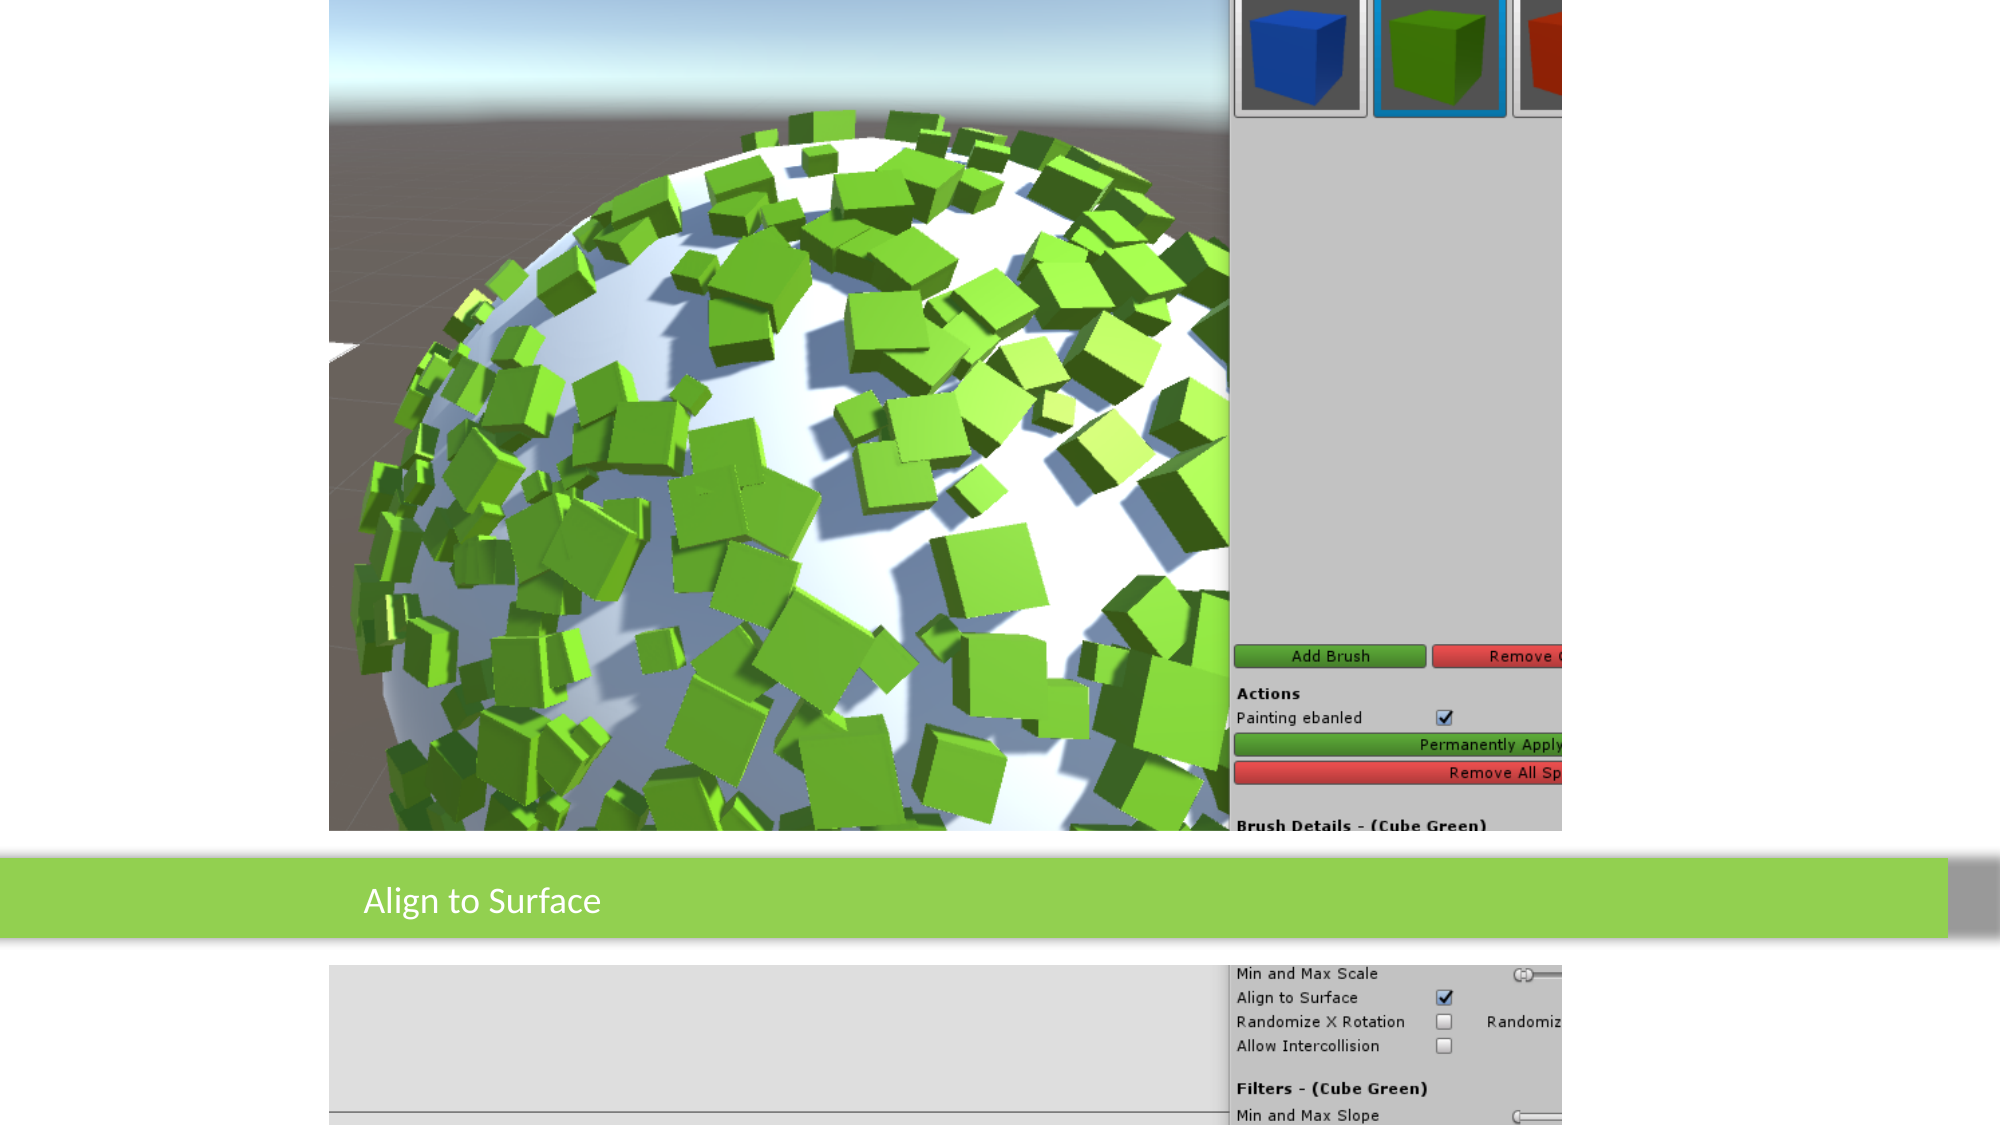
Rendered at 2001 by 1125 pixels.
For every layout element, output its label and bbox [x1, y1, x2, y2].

picture [1382, 0, 1498, 110]
picture [329, 0, 1562, 831]
text_box [0, 831, 2000, 965]
picture [329, 965, 1562, 1125]
